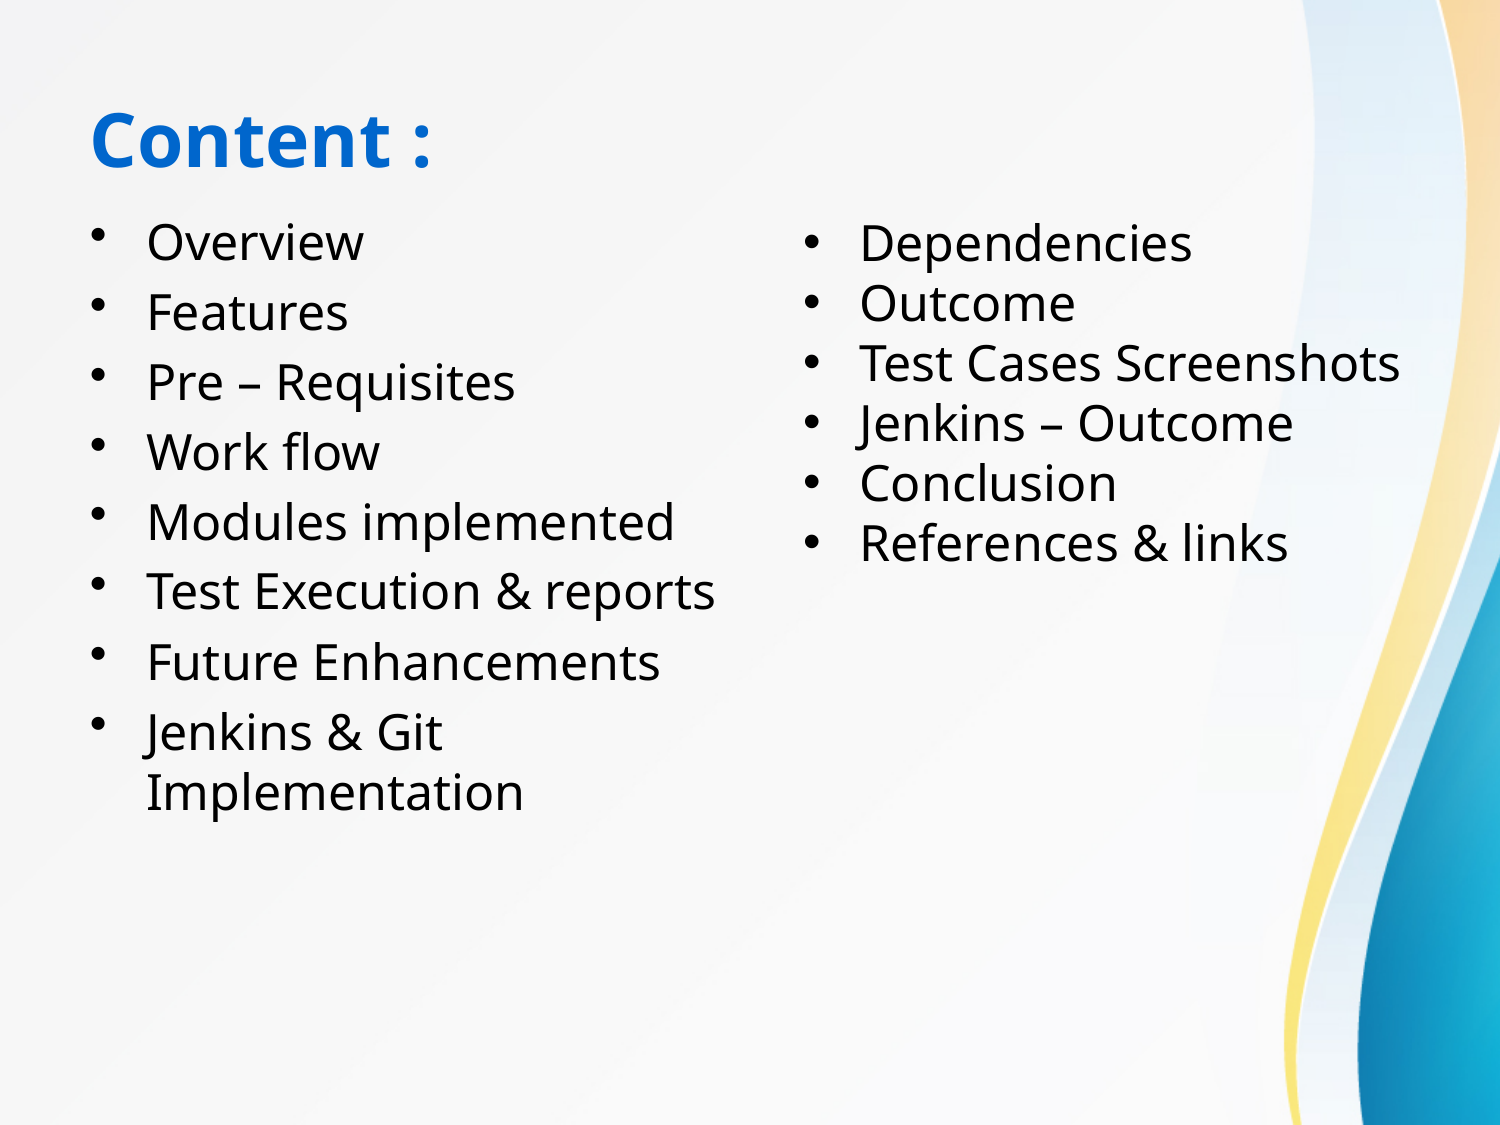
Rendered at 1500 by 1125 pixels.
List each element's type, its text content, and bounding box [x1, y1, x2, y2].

title Content : [74, 72, 1426, 203]
text_box Dependencies Outcome Test Cases Screenshots Jenkins – Outcome Conclusion References & links [788, 203, 1473, 817]
picture [0, 0, 1500, 1125]
list Overview Features Pre – Requisites Work flow Modules implemented Test Execution & reports Future Enhancements Jenkins & Git Implementation [74, 202, 785, 815]
